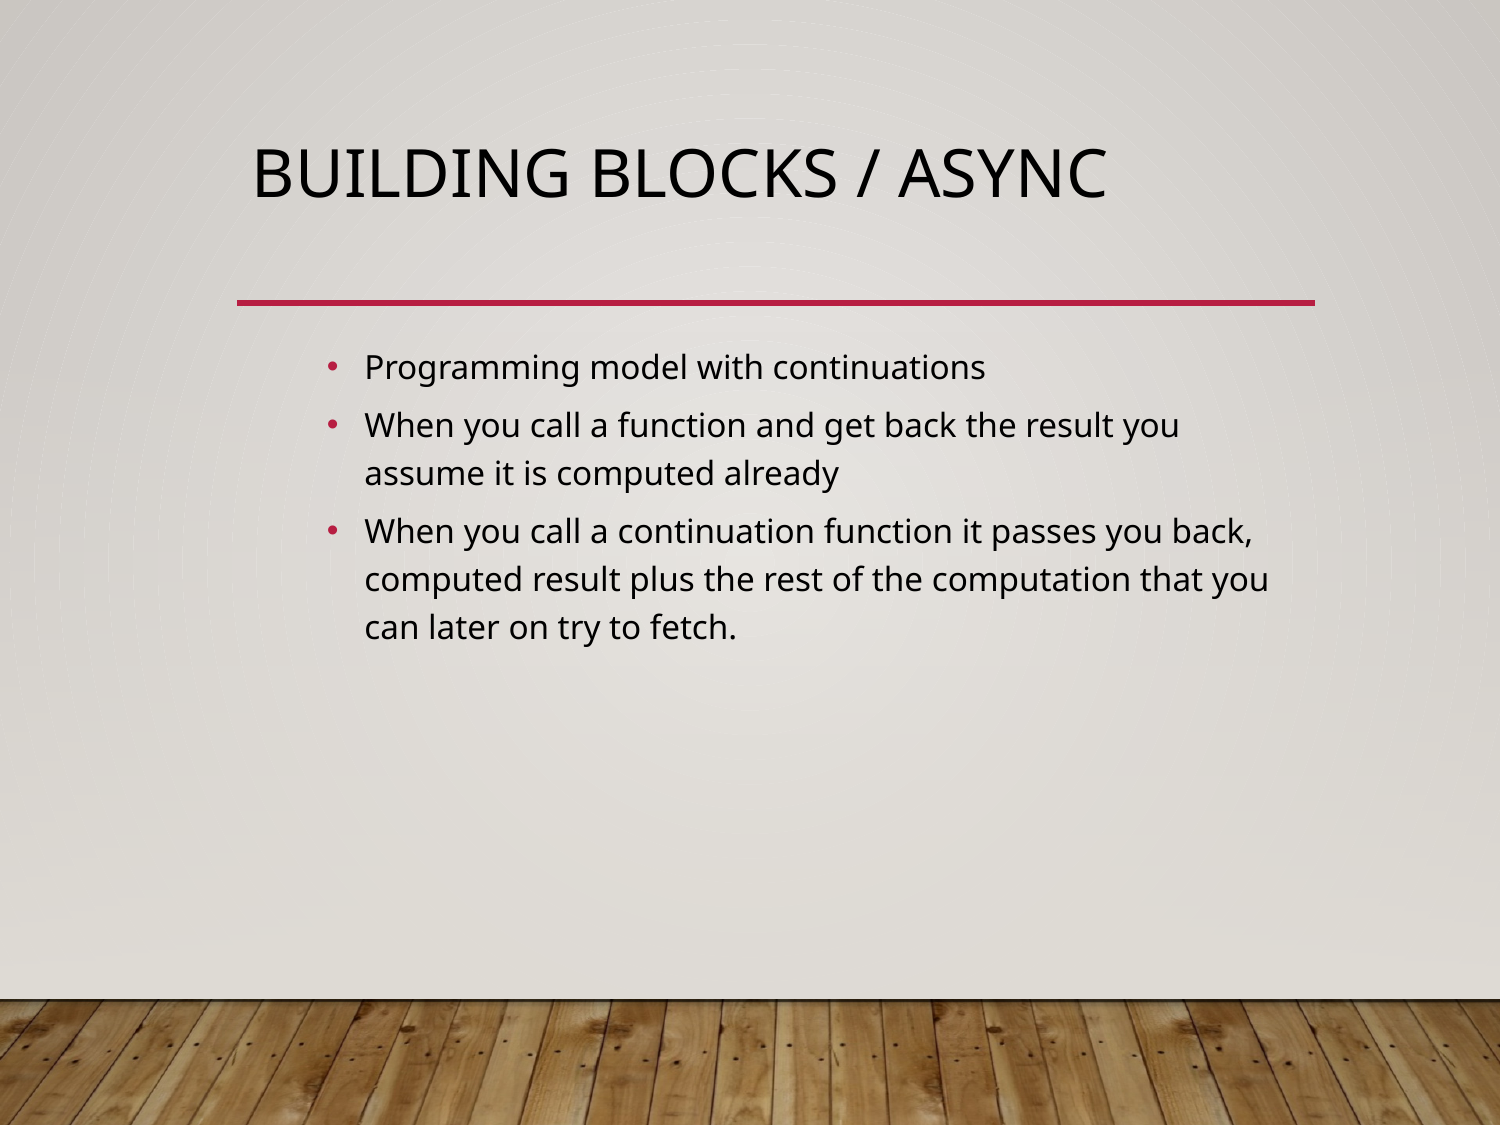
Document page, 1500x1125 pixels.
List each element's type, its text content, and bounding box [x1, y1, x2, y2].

picture [0, 999, 1500, 1125]
title BUILDING BLOCKS / ASYNC [236, 131, 1315, 305]
list Programming model with continuations When you call a function and get back the result you assume it is computed already When you call a continuation function it passes you back, computed result plus the rest of the computation that you can later on try to fetch. [236, 330, 1315, 897]
